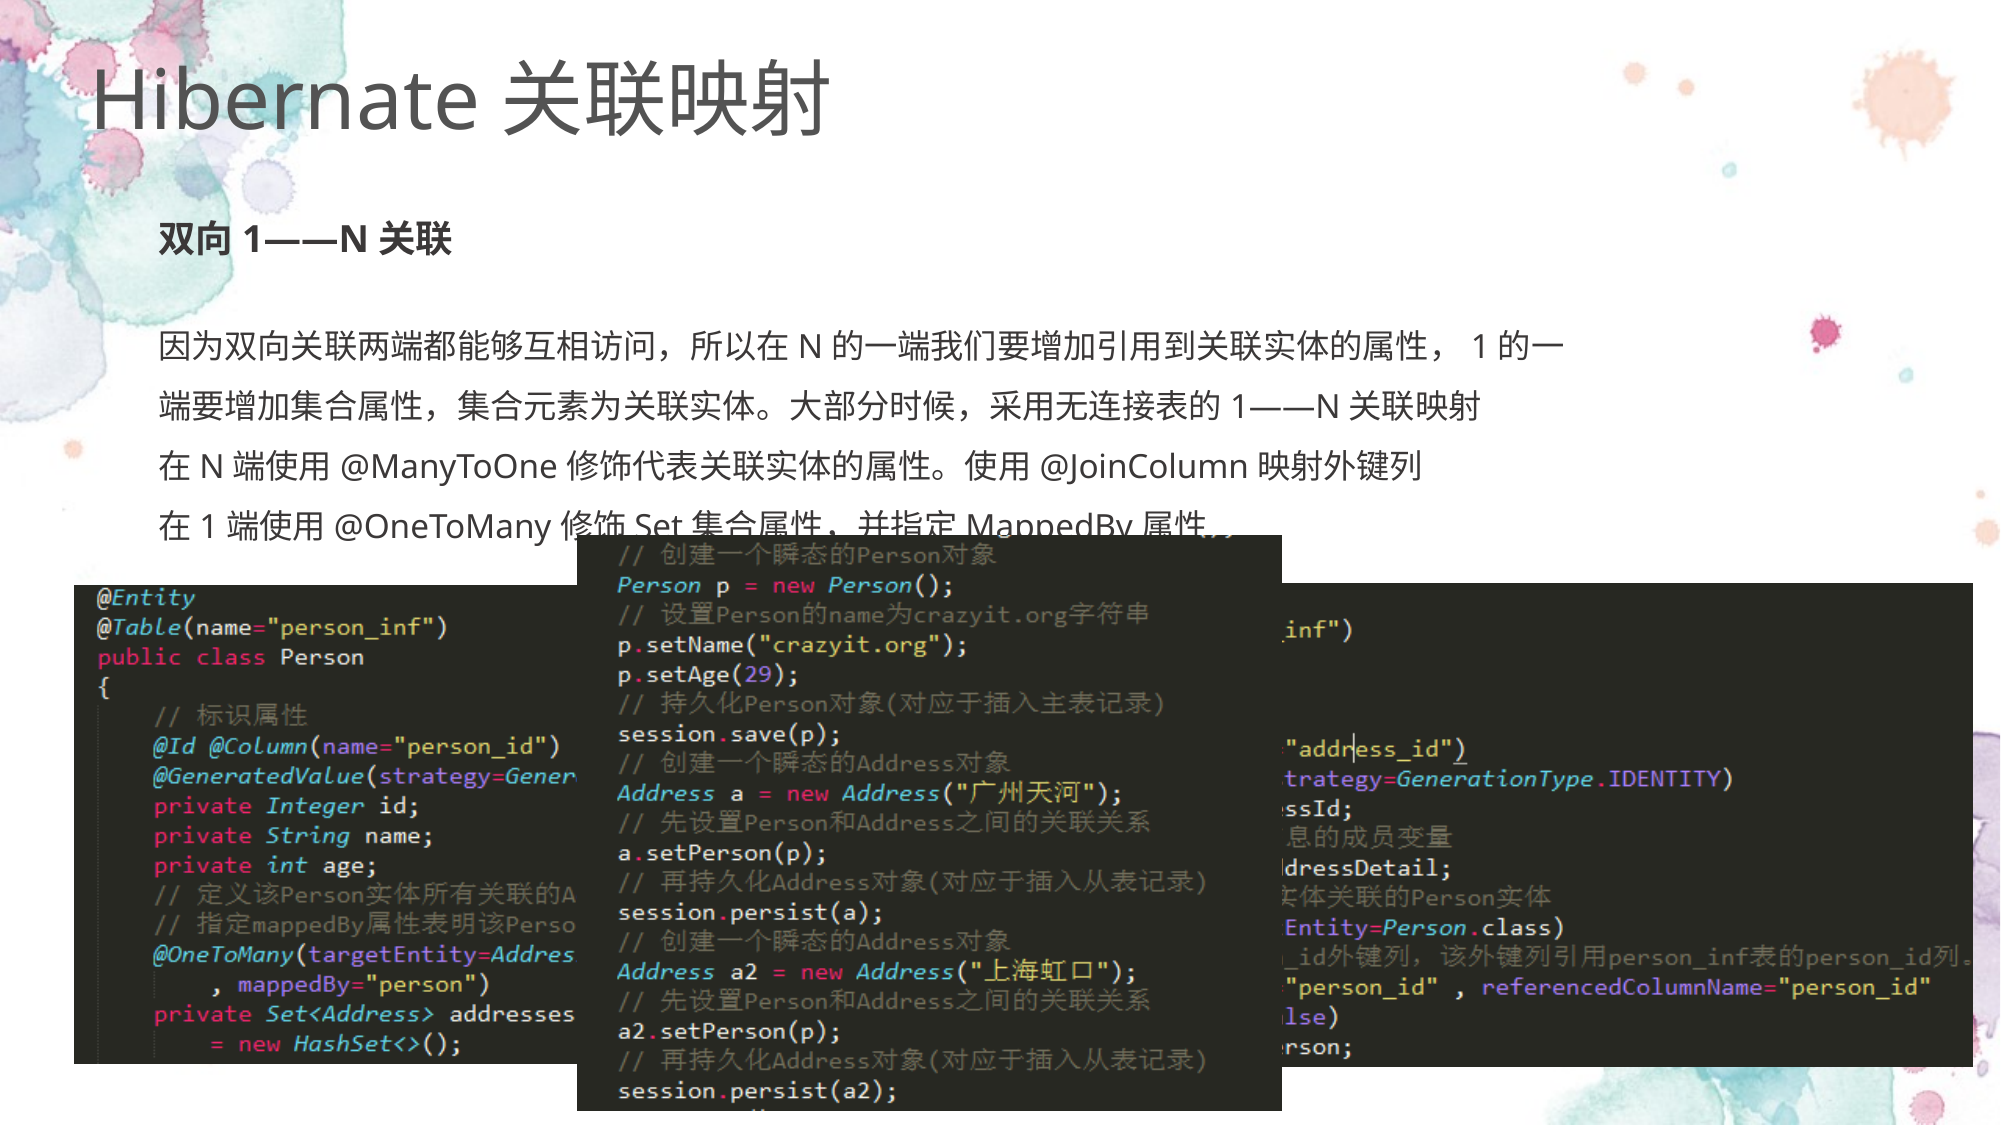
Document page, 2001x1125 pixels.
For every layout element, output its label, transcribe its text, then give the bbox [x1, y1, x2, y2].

picture [0, 0, 2001, 1125]
text_box 因为双向关联两端都能够互相访问，所以在N的一端我们要增加引用到关联实体的属性，1的一端要增加集合属性，集合元素为关联实体。大部分时候，采用无连接表的1——N关联映射 在N端使用@ManyToOne修饰代表关联实体的属性。使用@JoinColumn映射外键列 在1端使用@OneToMany修饰Set集合属性，并指定MappedBy属性 [143, 298, 1594, 553]
text_box 双向1——N关联 [143, 184, 1594, 268]
text_box Hibernate关联映射 [74, 38, 974, 154]
